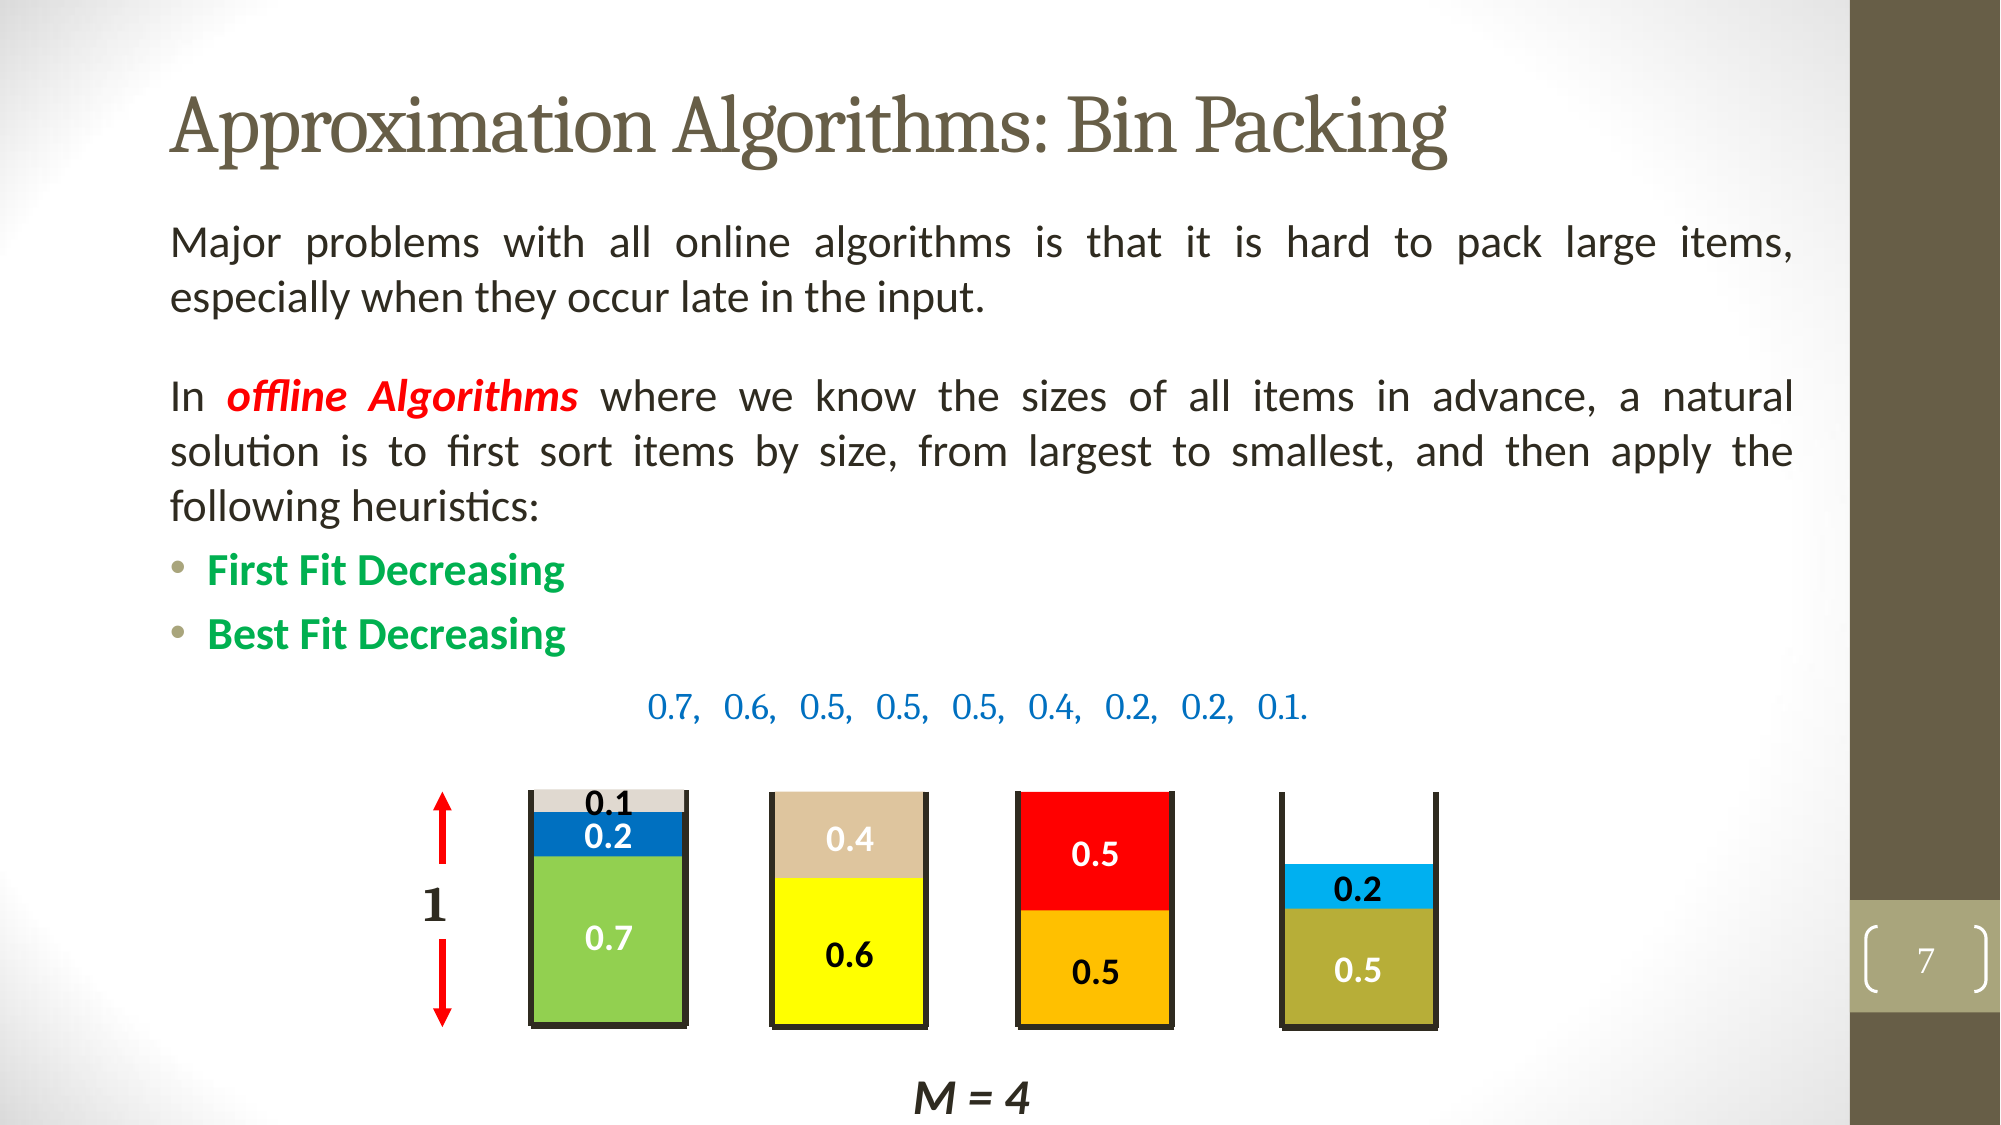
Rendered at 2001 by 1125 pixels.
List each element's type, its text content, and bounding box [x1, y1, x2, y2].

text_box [771, 791, 929, 1028]
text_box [1281, 791, 1439, 1029]
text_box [1017, 790, 1175, 1028]
text_box 0.7, 0.6, 0.5, 0.5, 0.5, 0.4, 0.2, 0.2, 0.1. [473, 674, 1474, 735]
title Approximation Algorithms: Bin Packing [154, 24, 1811, 203]
text_box M = 4 [898, 1057, 1049, 1125]
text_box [530, 789, 688, 1027]
picture [0, 0, 1849, 1125]
list Major problems with all online algorithms is that it is hard to pack large items, especially when they occur late in the input. In offline Algorithms where we know the sizes of all items in advance, a natural solution is to first sort items by size, from largest to smallest, and then apply the following heuristics: First Fit Decreasing Best Fit Decreasing [136, 203, 1811, 645]
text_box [408, 791, 477, 1028]
slide_number 7 [1864, 924, 1988, 994]
